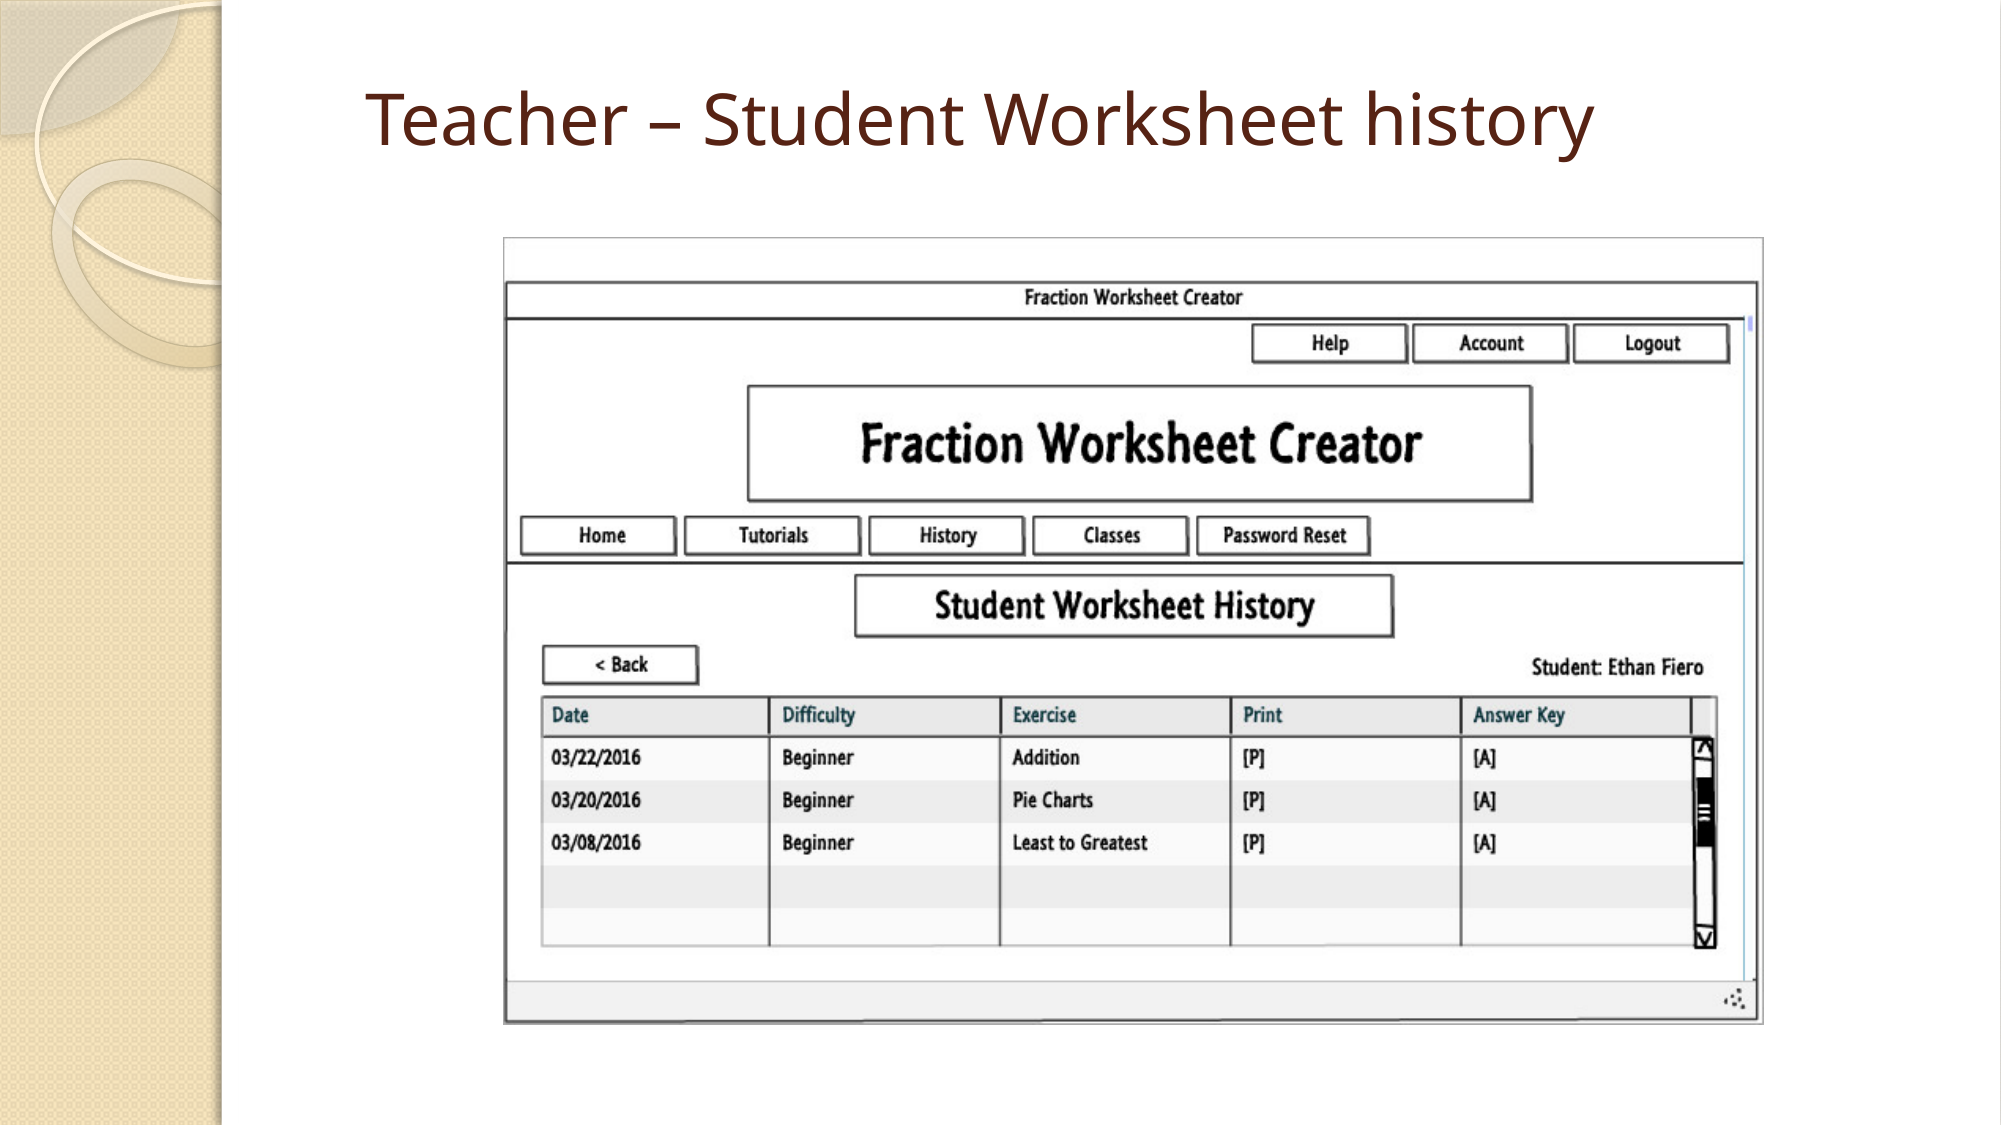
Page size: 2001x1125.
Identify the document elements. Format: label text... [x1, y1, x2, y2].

title Teacher – Student Worksheet history [351, 38, 1888, 195]
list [313, 237, 1955, 1026]
